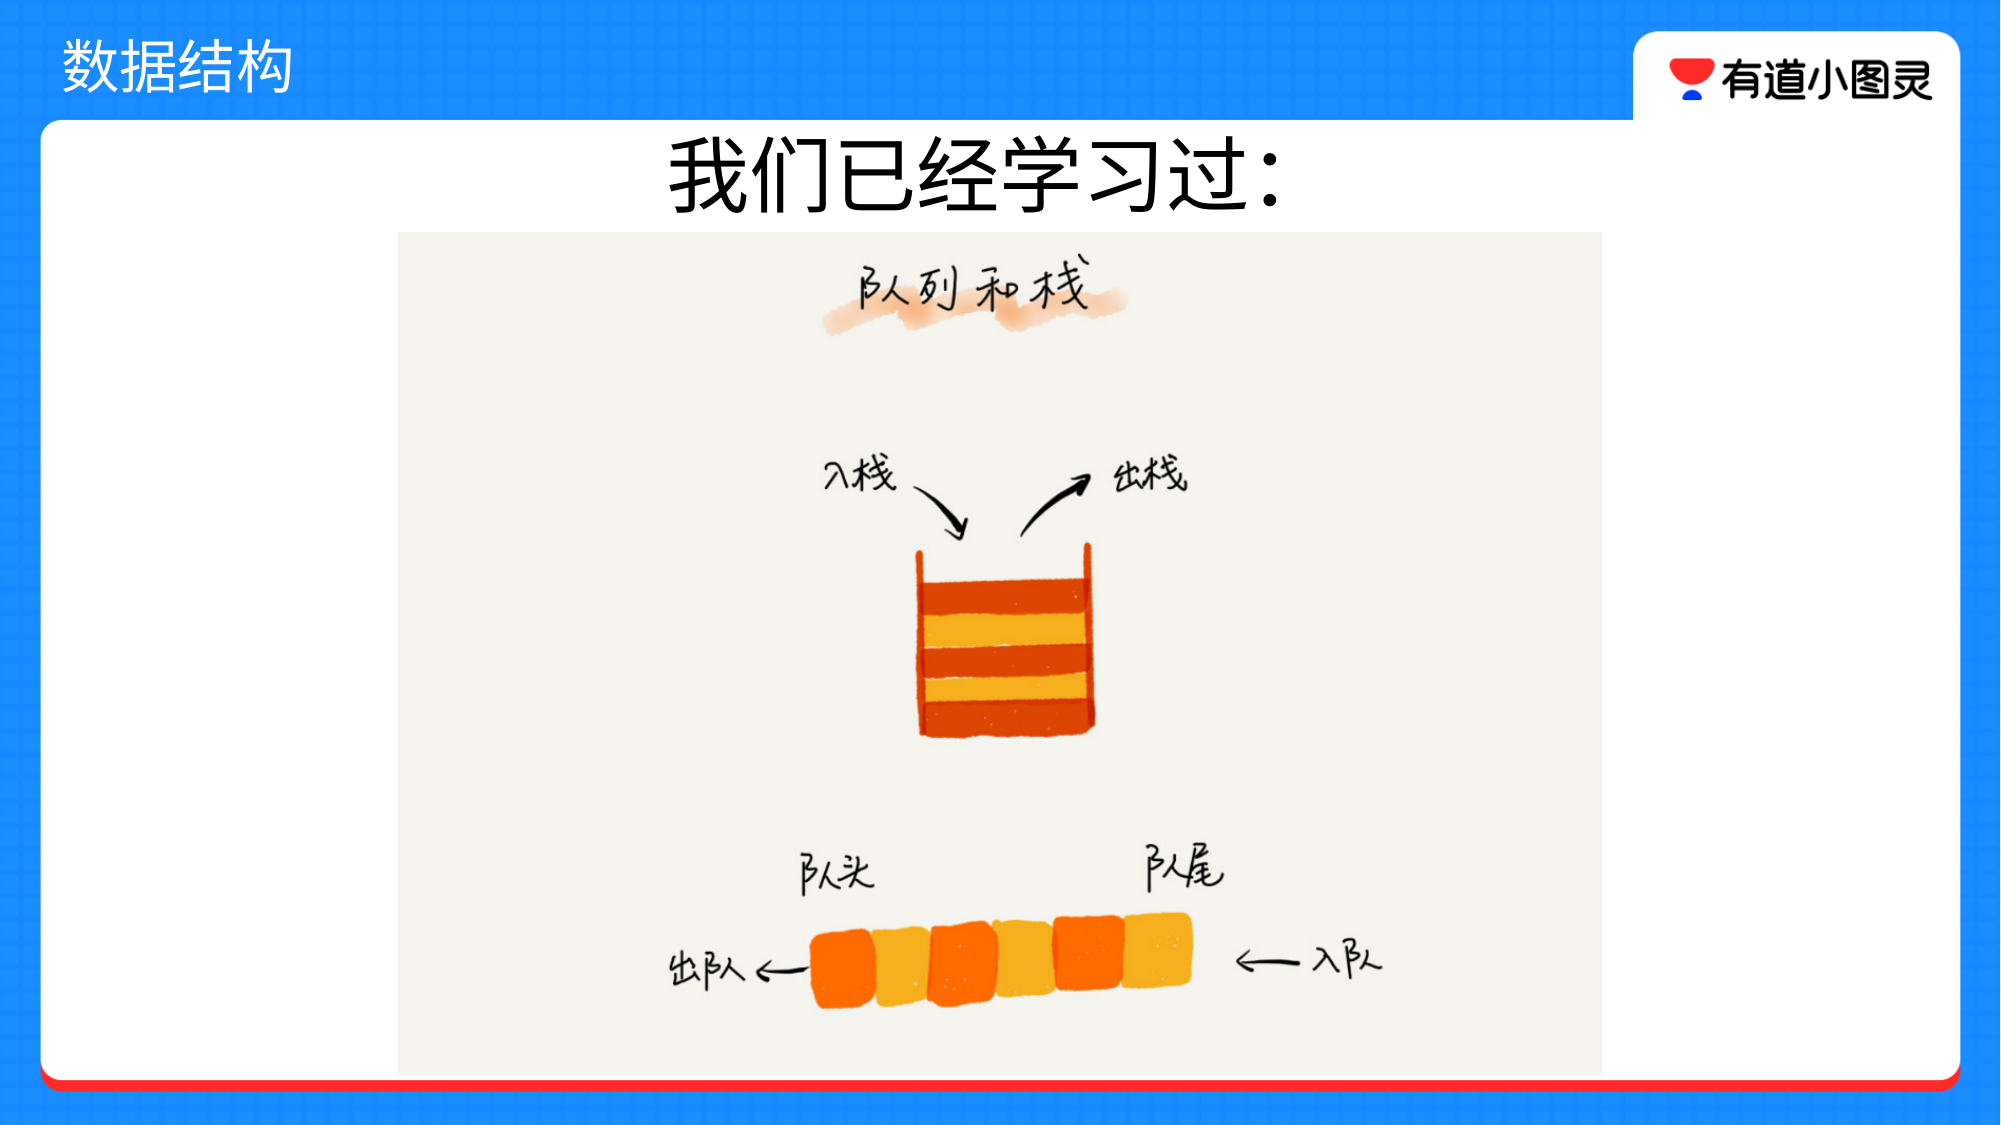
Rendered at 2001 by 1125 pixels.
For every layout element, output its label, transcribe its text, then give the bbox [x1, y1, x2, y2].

picture [0, 0, 2001, 1125]
text_box 数据结构 [46, 22, 310, 108]
text_box 我们已经学习过： [331, 116, 1669, 232]
